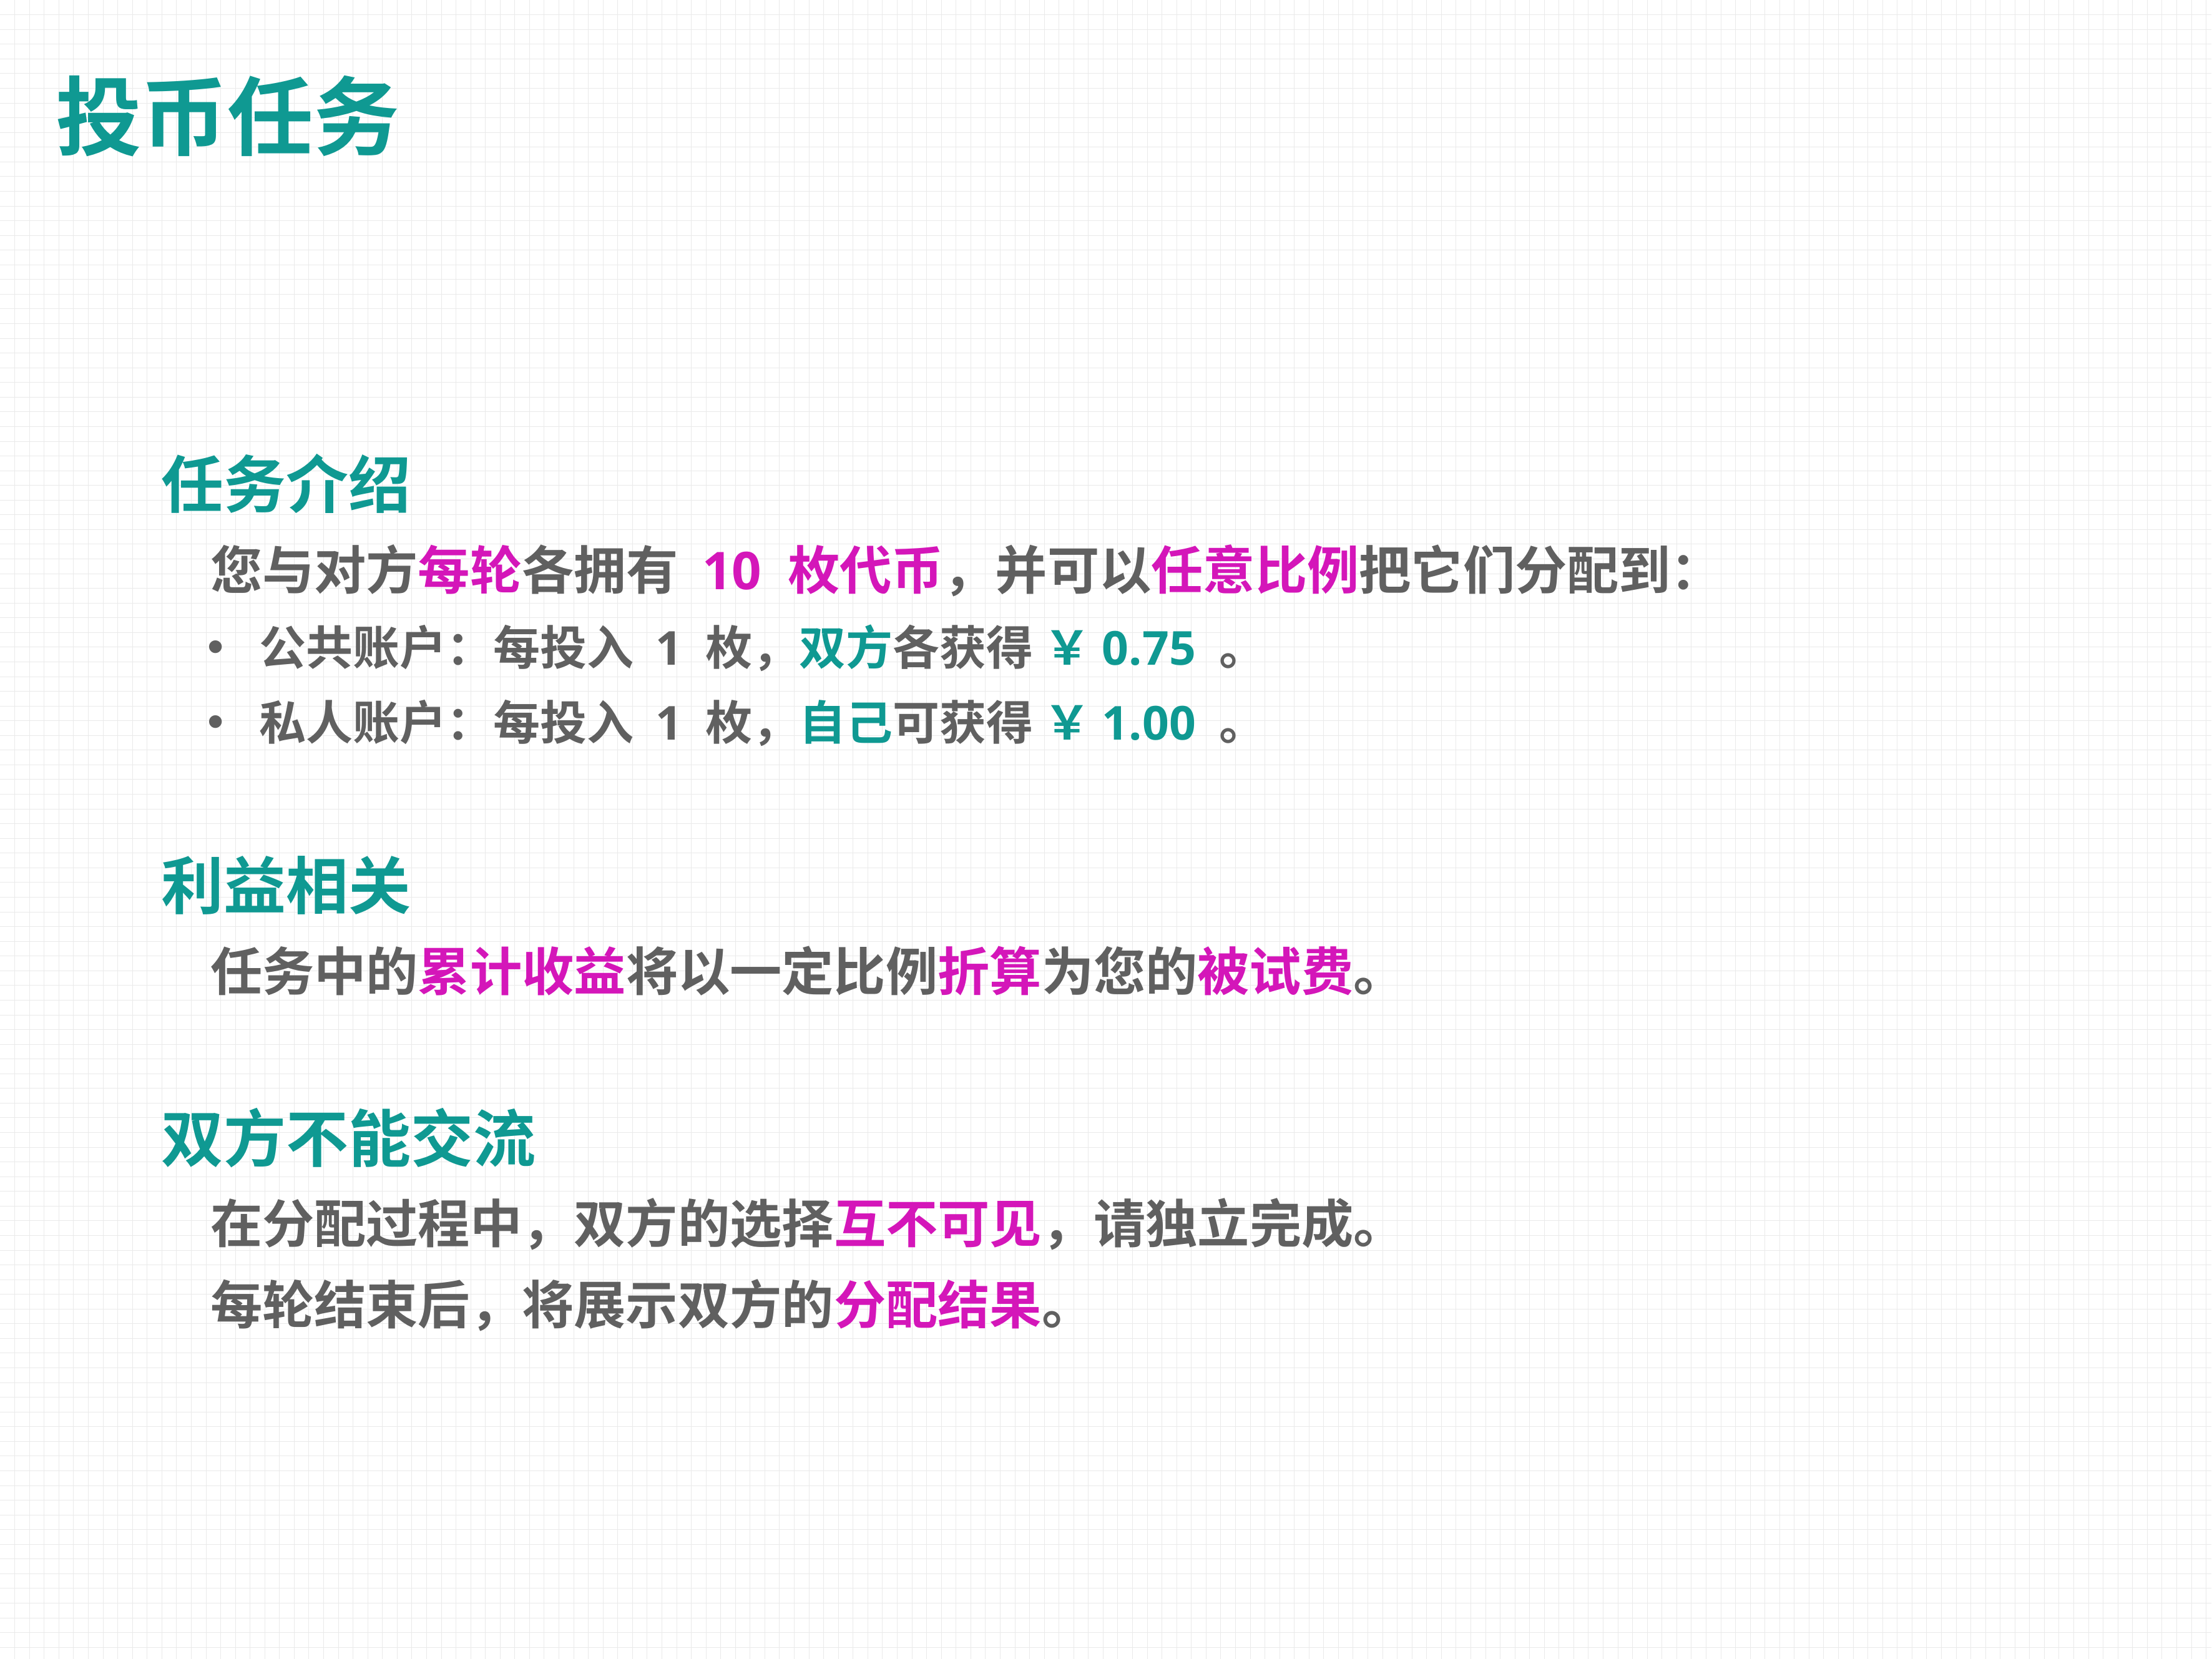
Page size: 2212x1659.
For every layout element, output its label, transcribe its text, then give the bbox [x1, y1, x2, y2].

title 投币任务 [46, 0, 1484, 243]
list 任务介绍 您与对方每轮各拥有 10 枚代币，并可以任意比例把它们分配到： 公共账户：每投入 1 枚，双方各获得 ￥0.75 。 私人账户：每投入 1 枚，自己可获得 ￥1.00 。 利益相关 任务中的累计收益将以一定比例折算为您的被试费。 双方不能交流 在分配过程中，双方的选择互不可见，请独立完成。 每轮结束后，将展示双方的分配结果。 [152, 242, 2060, 1538]
